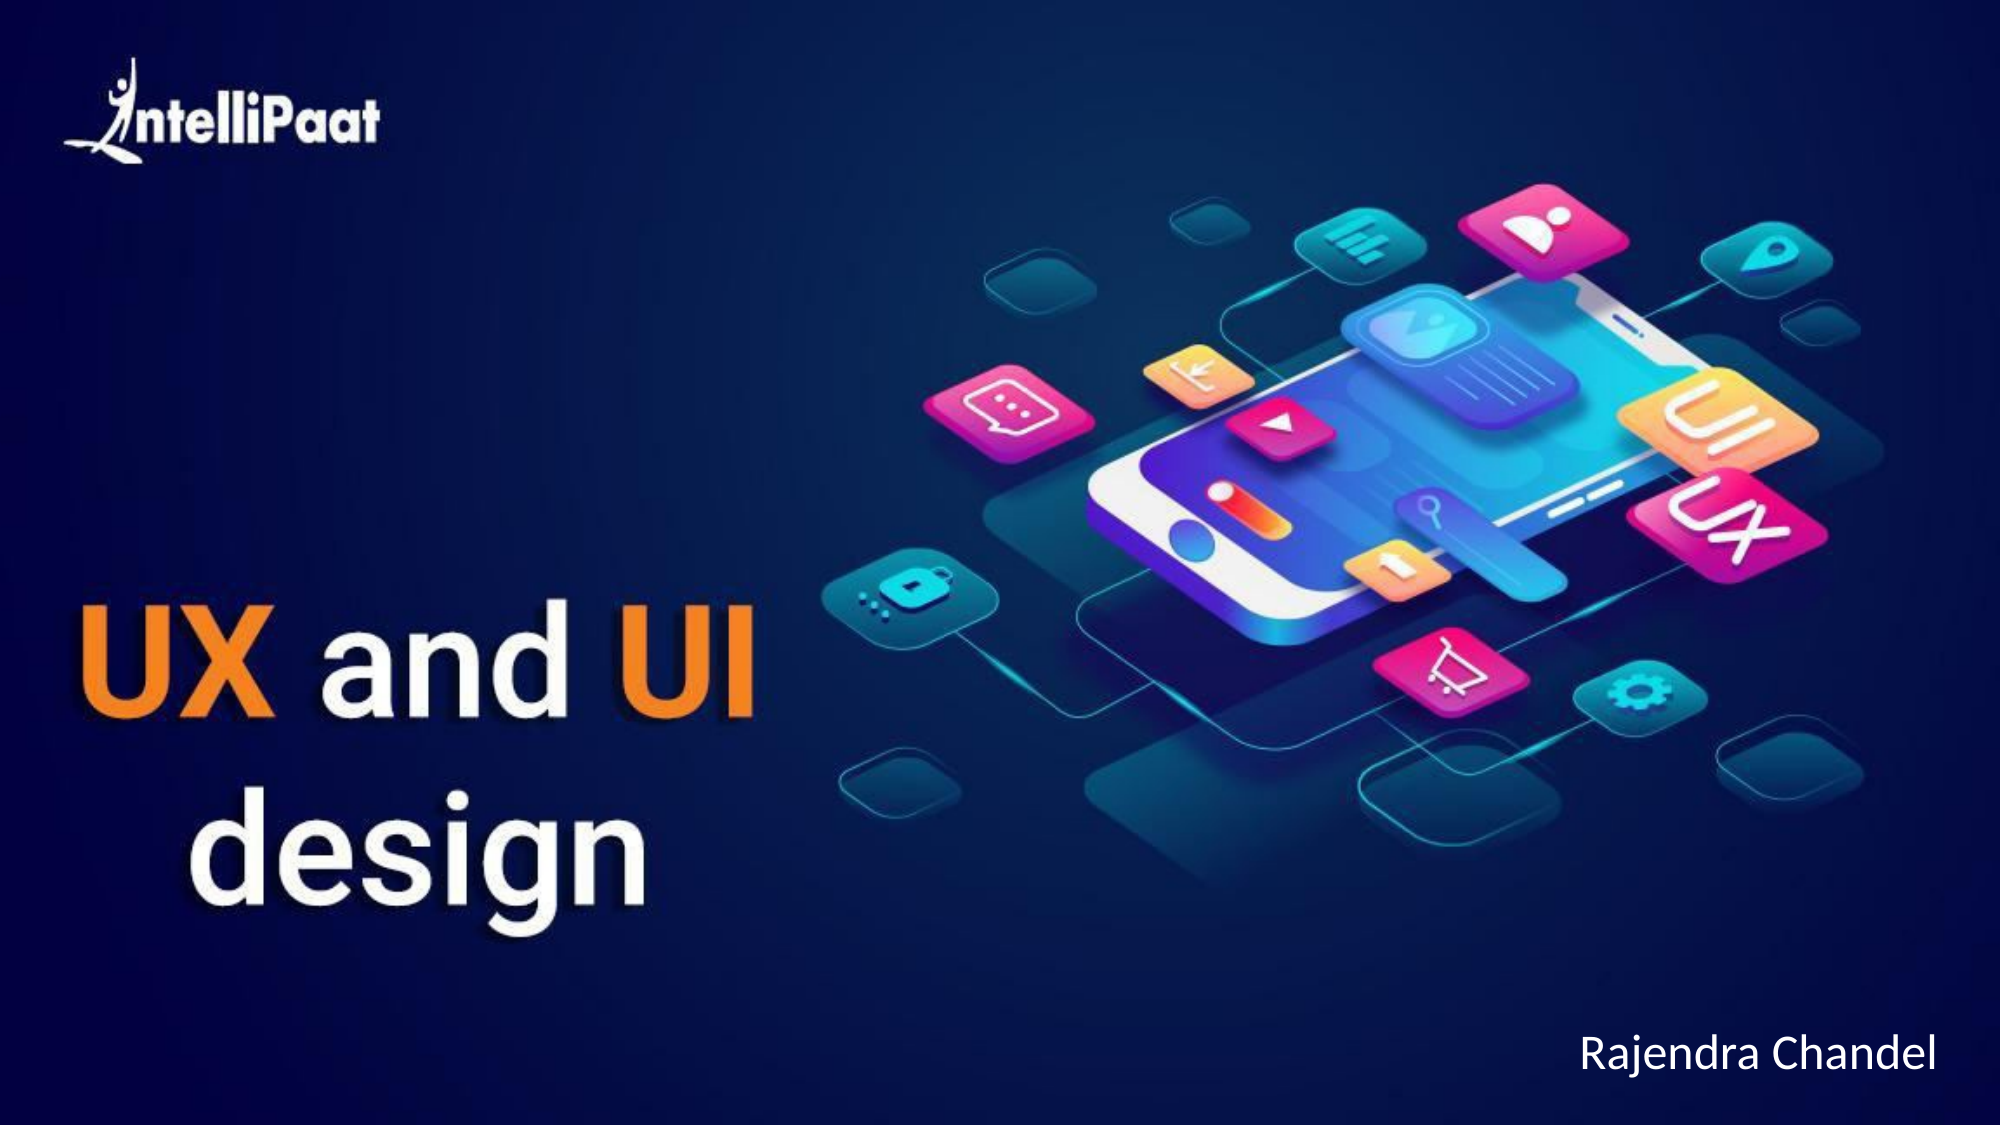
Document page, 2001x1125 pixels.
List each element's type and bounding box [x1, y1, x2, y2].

text_box [0, 0, 2000, 1125]
